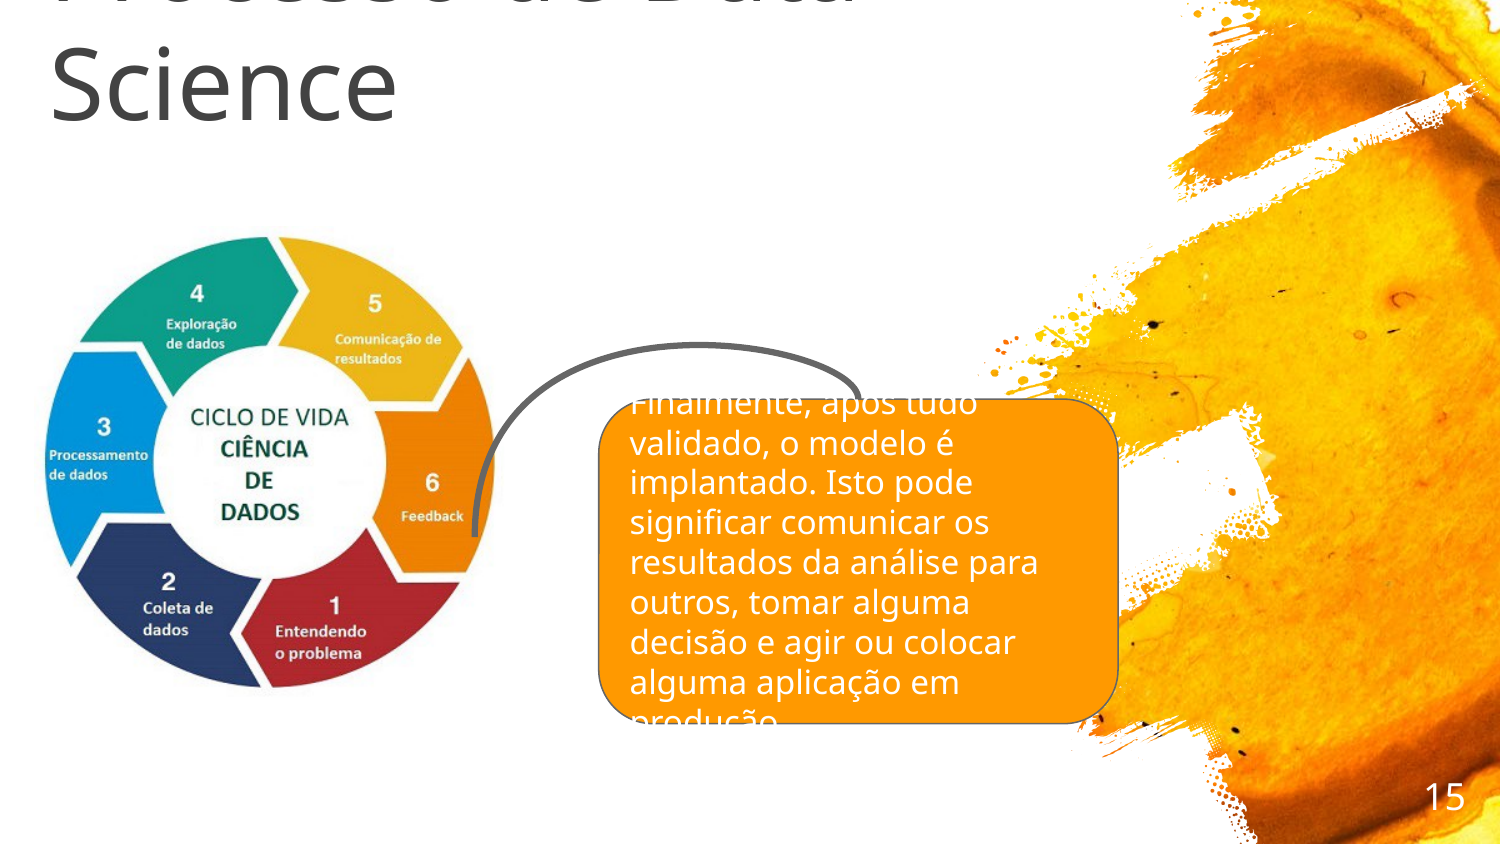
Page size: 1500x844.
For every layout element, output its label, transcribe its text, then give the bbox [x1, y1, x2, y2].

picture [0, 0, 1500, 844]
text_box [597, 276, 736, 661]
title Processo de Data Science [34, 15, 1248, 156]
slide_number ‹#› [1391, 766, 1482, 832]
text_box Finalmente, após tudo validado, o modelo é implantado. Isto pode significar comunicar os resultados da análise para outros, tomar alguma decisão e agir ou colocar alguma aplicação em produção [598, 399, 1119, 724]
